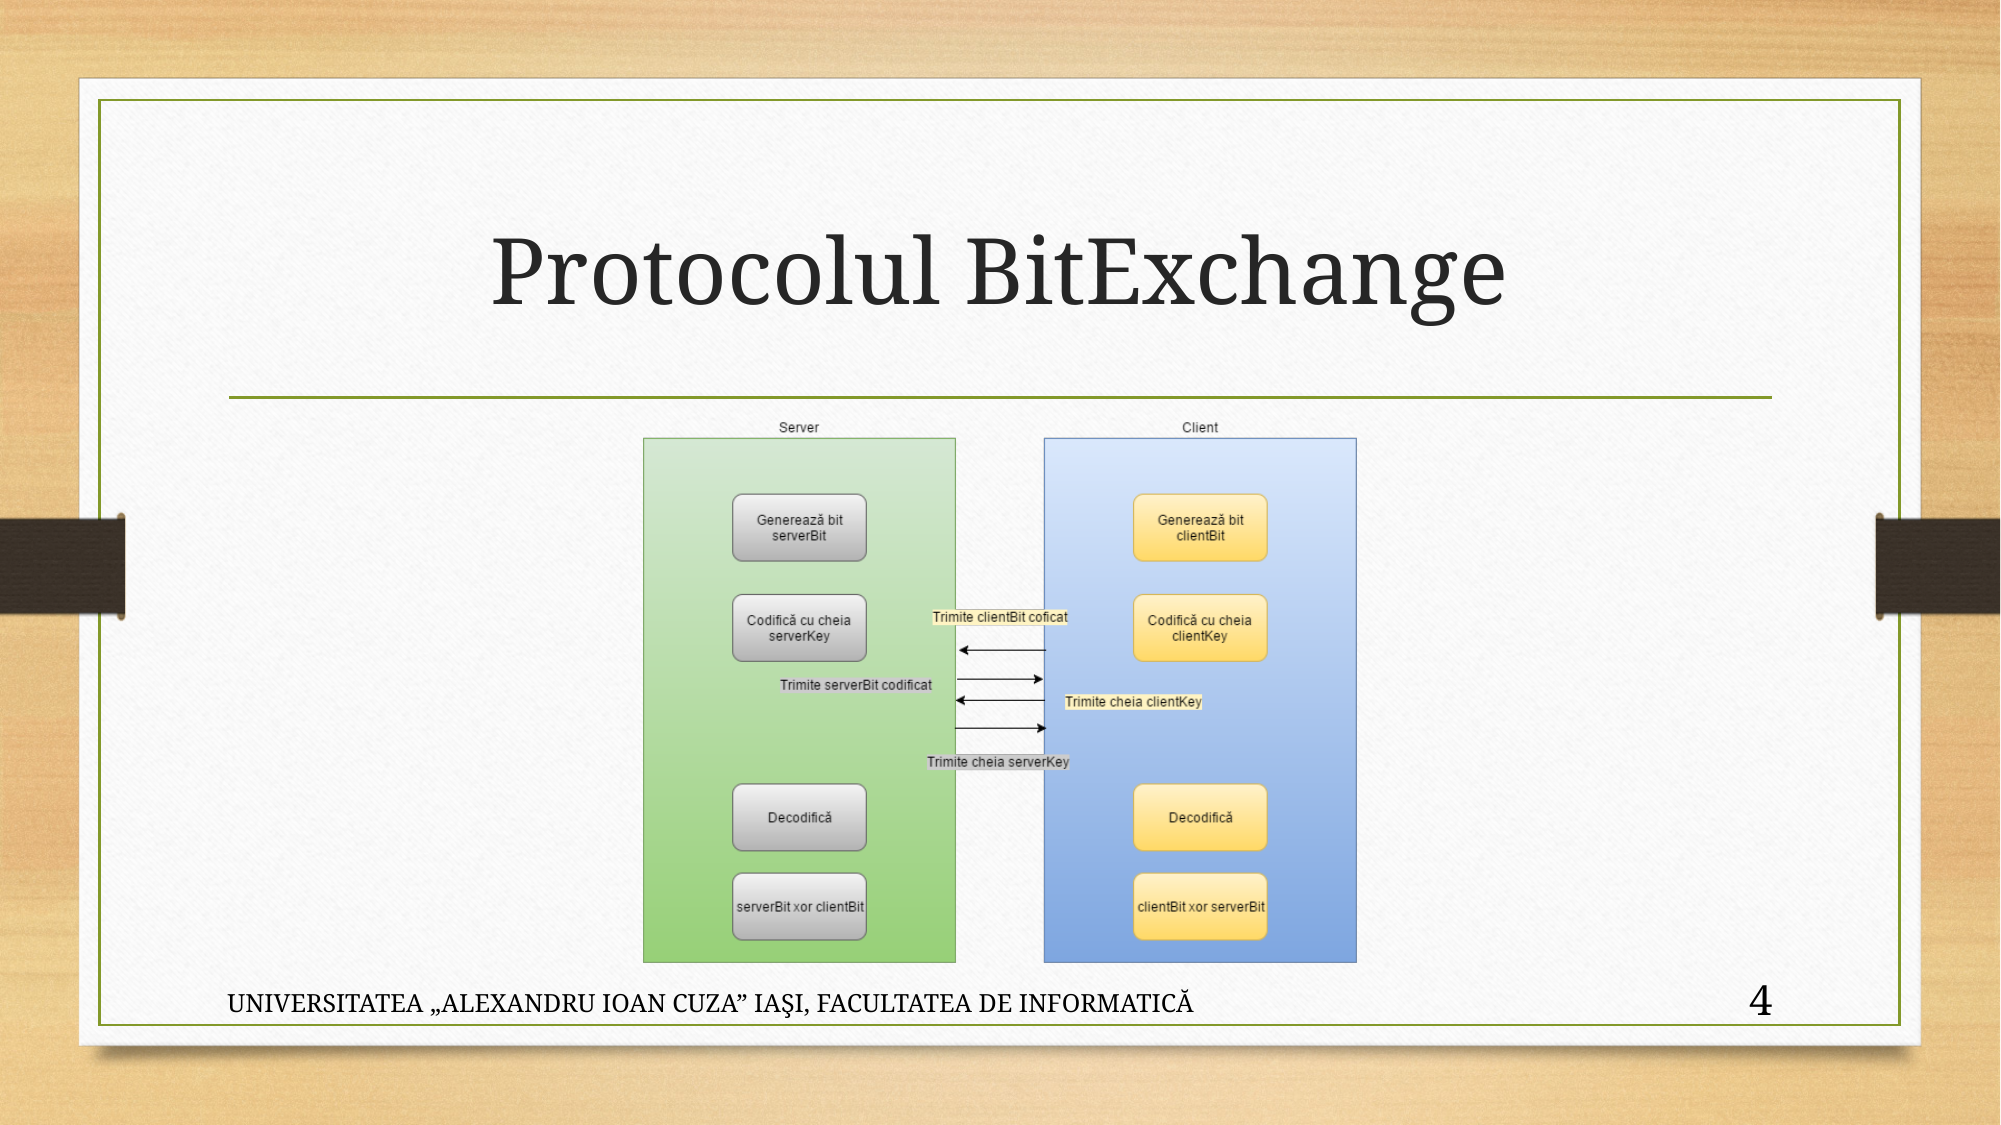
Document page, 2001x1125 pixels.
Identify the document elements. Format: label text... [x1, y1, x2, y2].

slide_number 4 [1698, 979, 1788, 1025]
picture [0, 0, 2001, 1125]
title Protocolul BitExchange [212, 161, 1788, 375]
footer UNIVERSITATEA „ALEXANDRU IOAN CUZA” IAŞI, FACULTATEA DE INFORMATICĂ [212, 979, 1411, 1025]
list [641, 419, 1359, 964]
